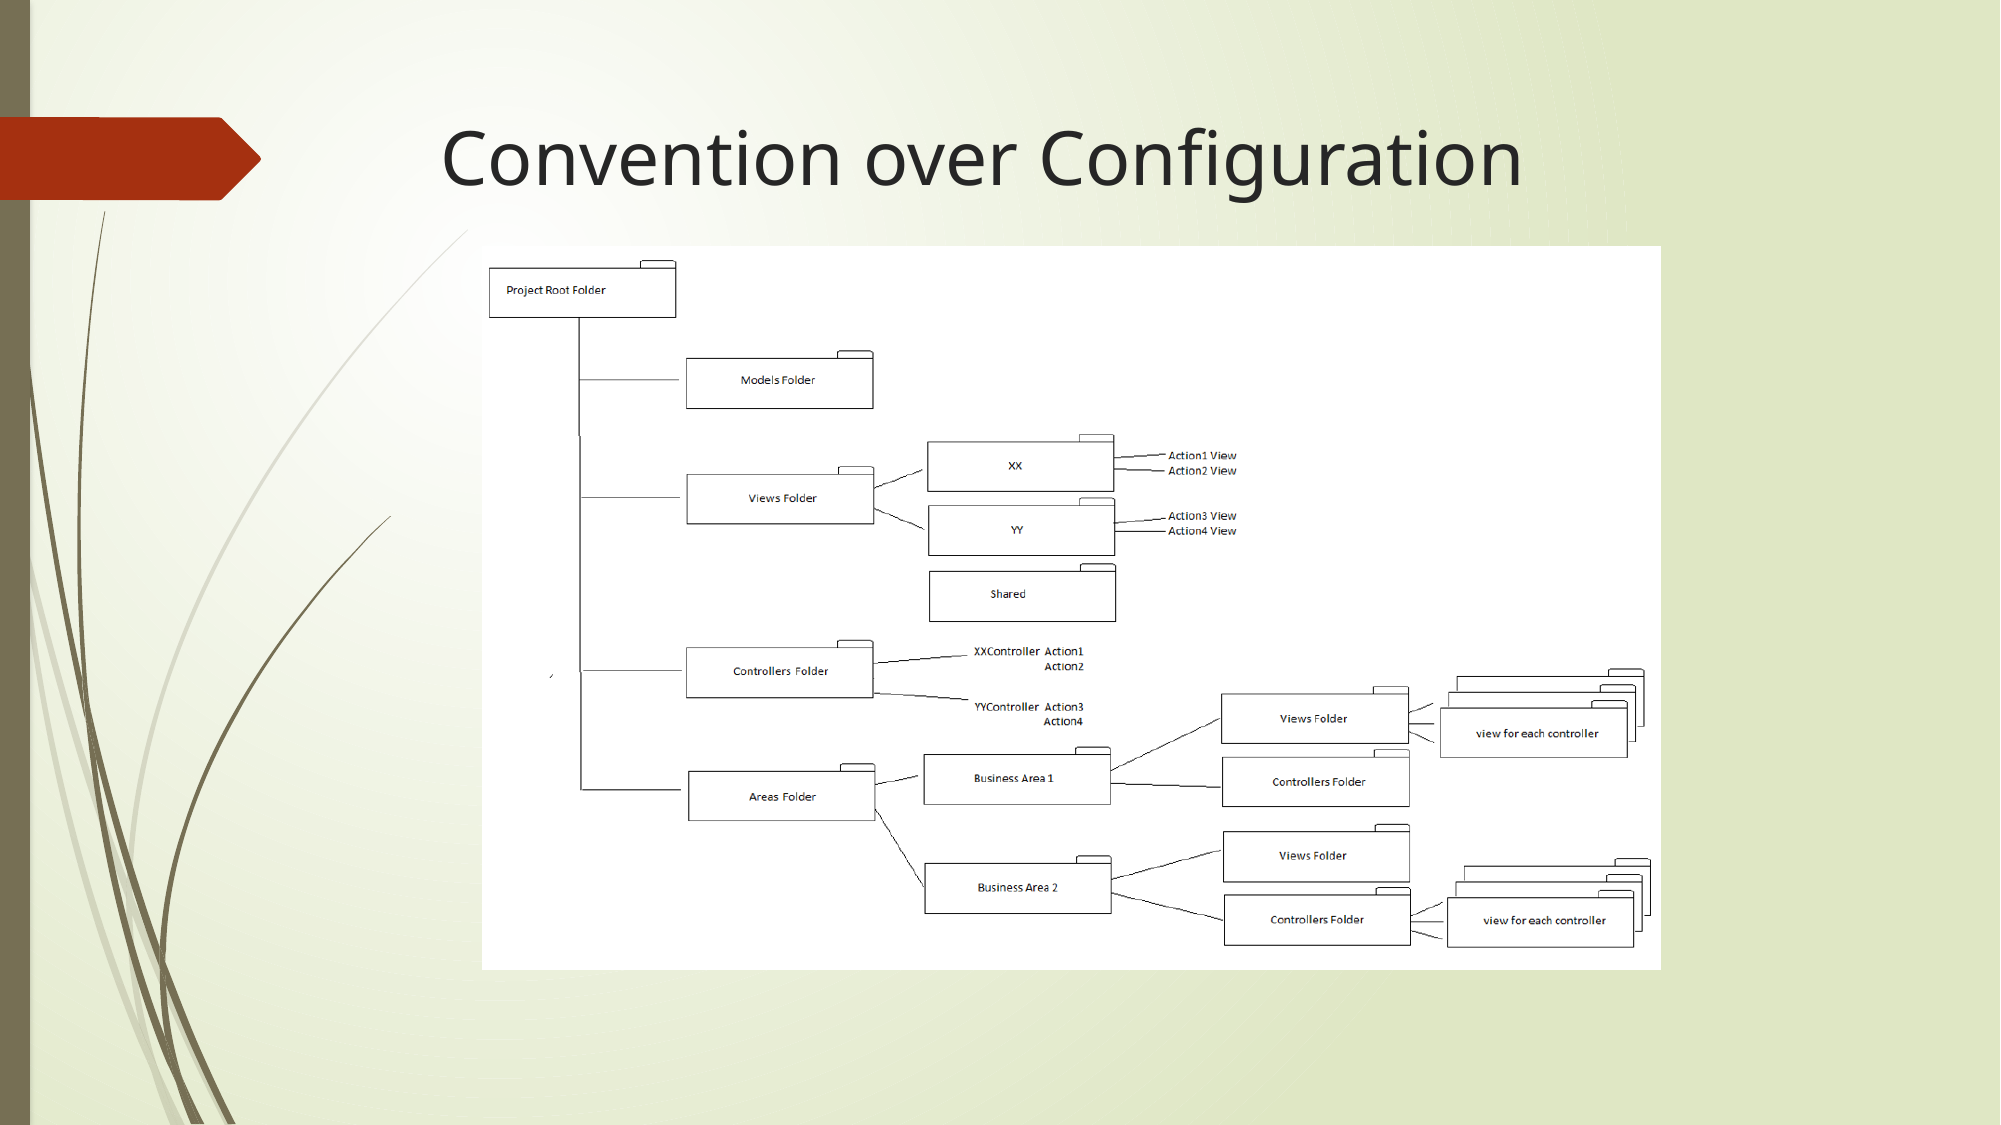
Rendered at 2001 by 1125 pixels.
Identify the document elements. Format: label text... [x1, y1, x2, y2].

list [482, 246, 1661, 971]
title Convention over Configuration [425, 102, 1888, 313]
